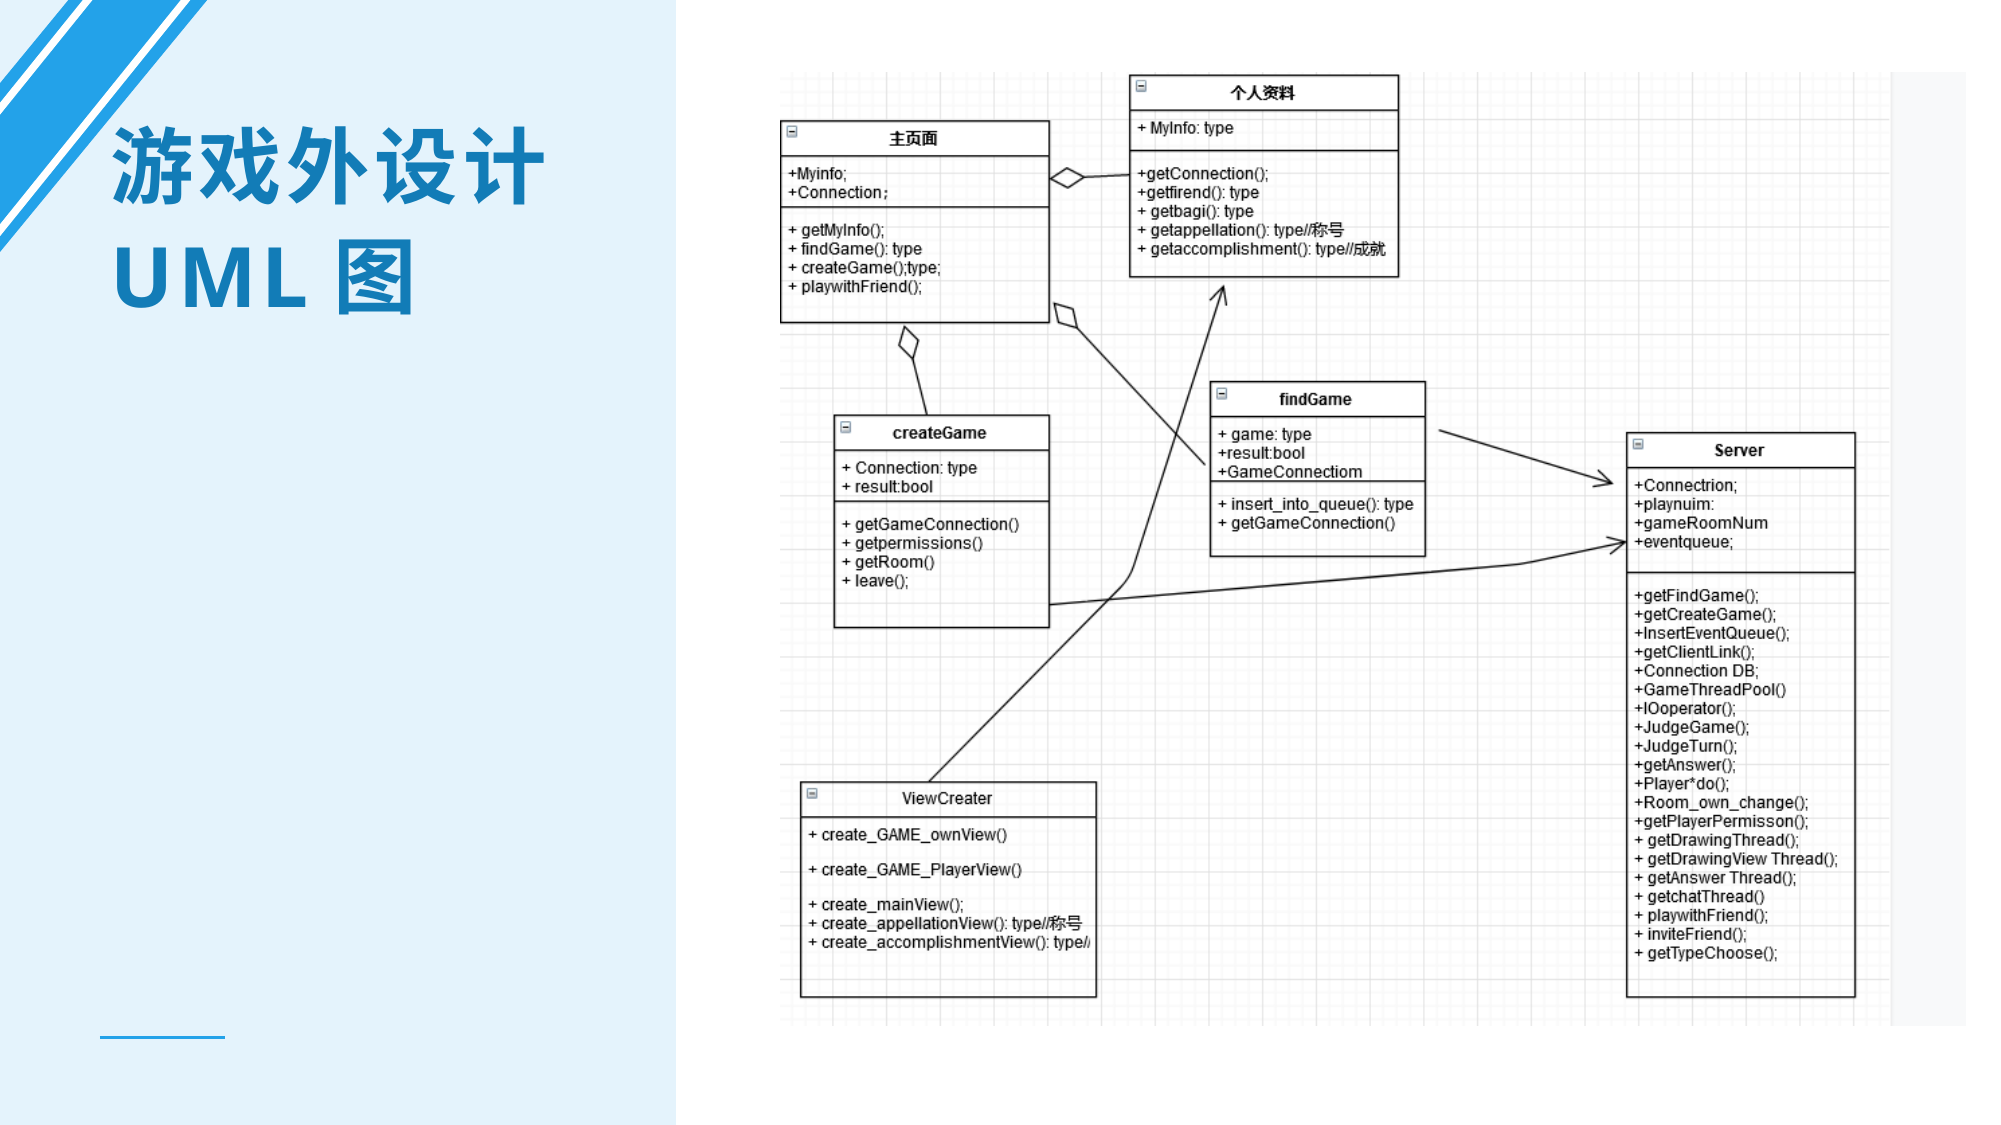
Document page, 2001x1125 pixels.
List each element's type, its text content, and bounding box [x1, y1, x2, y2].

picture [779, 72, 1966, 1026]
text_box [0, 0, 677, 1125]
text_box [8, 0, 116, 270]
text_box 游戏外设计UML图 [99, 99, 575, 337]
